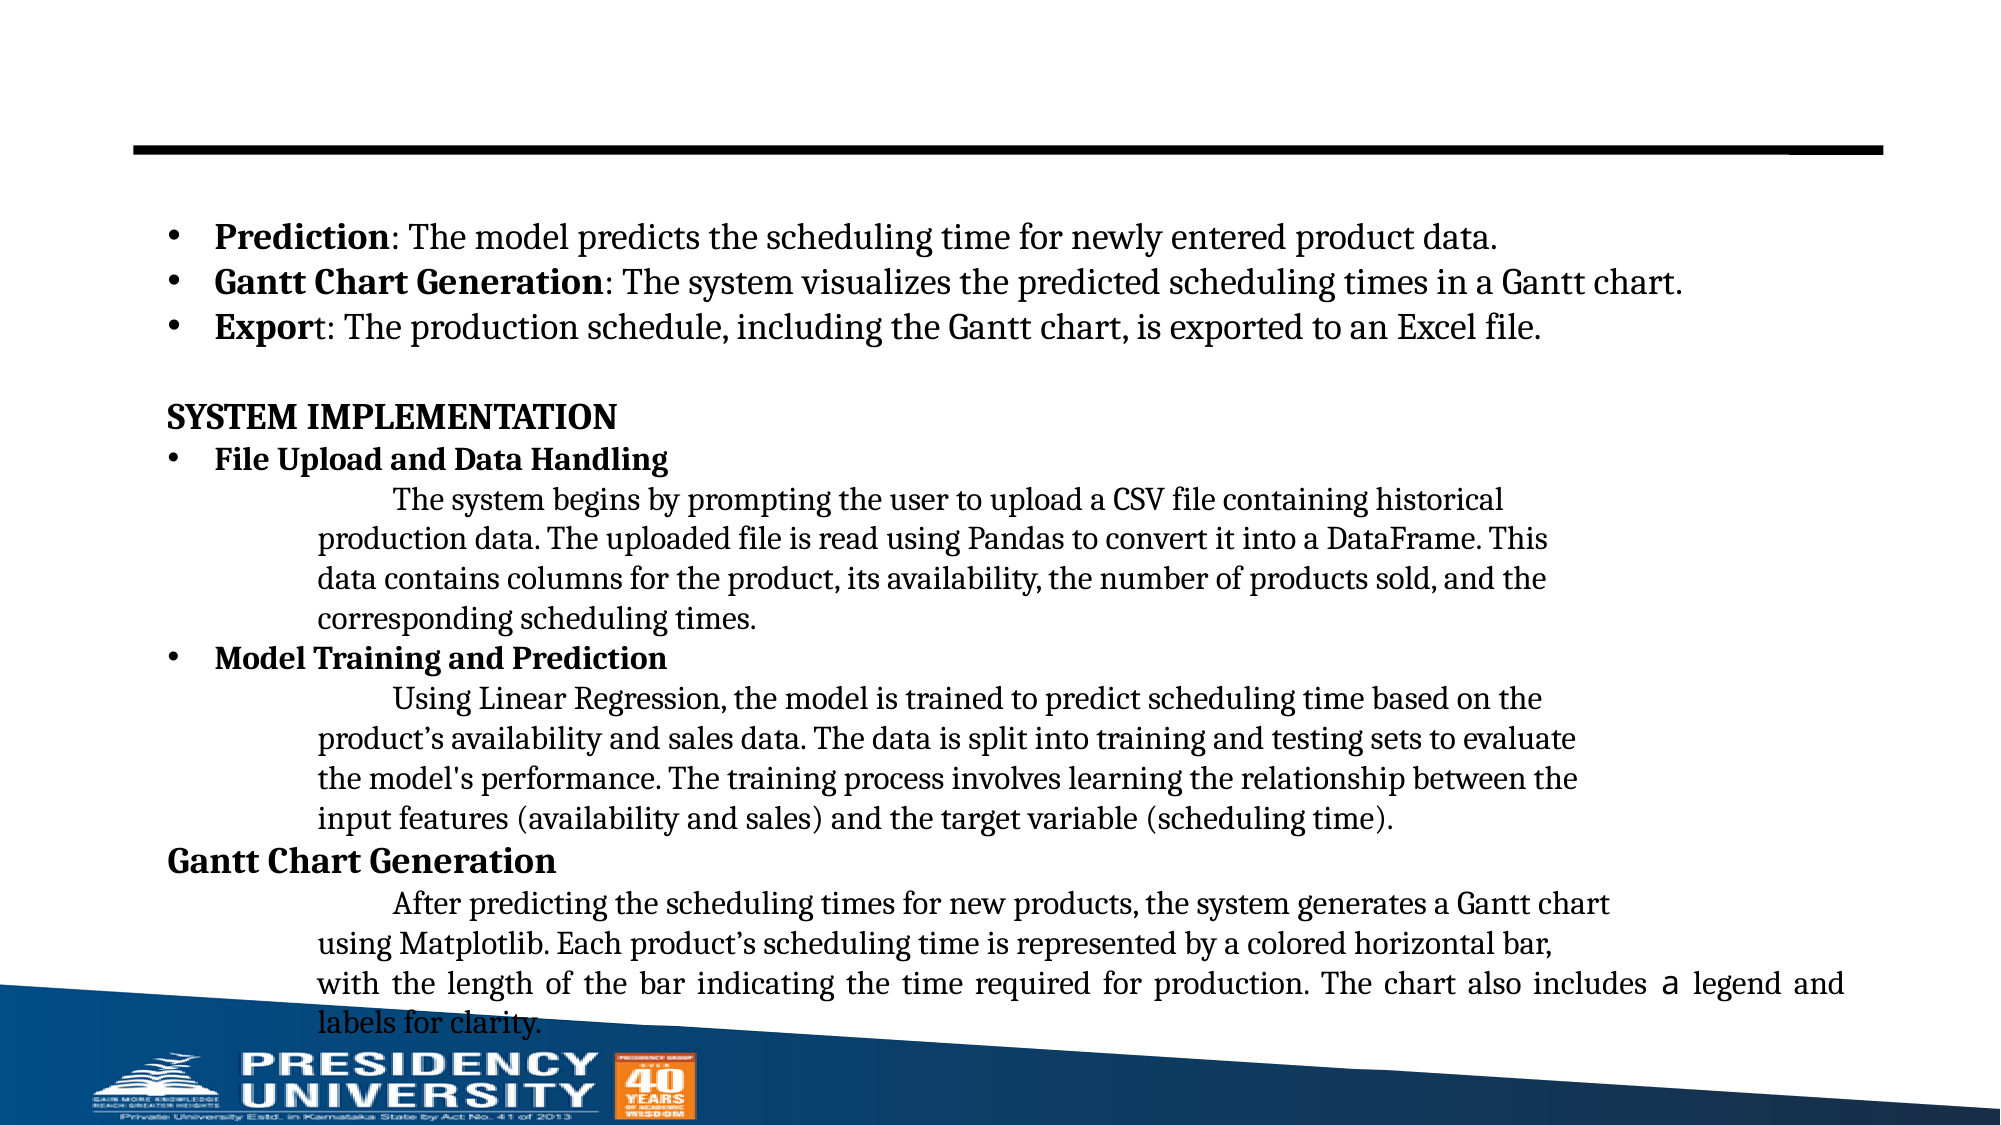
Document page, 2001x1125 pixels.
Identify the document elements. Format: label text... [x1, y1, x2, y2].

picture [0, 982, 152, 1125]
text_box Prediction: The model predicts the scheduling time for newly entered product data. Gantt Chart Generation: The system visualizes the predicted scheduling times in a Gantt chart. Export: The production schedule, including the Gantt chart, is exported to an Excel file. SYSTEM IMPLEMENTATION File Upload and Data Handling The system begins by prompting the user to upload a CSV file containing historical production data. The uploaded file is read using Pandas to convert it into a DataFrame. This data contains columns for the product, its availability, the number of products sold, and the corresponding scheduling times. Model Training and Prediction Using Linear Regression, the model is trained to predict scheduling time based on the product’s availability and sales data. The data is split into training and testing sets to evaluate the model's performance. The training process involves learning the relationship between the input features (availability and sales) and the target variable (scheduling time). Gantt Chart Generation After predicting the scheduling times for new products, the system generates a Gantt chart using Matplotlib. Each product’s scheduling time is represented by a colored horizontal bar, with the length of the bar indicating the time required for production. The chart also includes a legend and labels for clarity. [152, 204, 1861, 1125]
picture [1861, 982, 2000, 1125]
